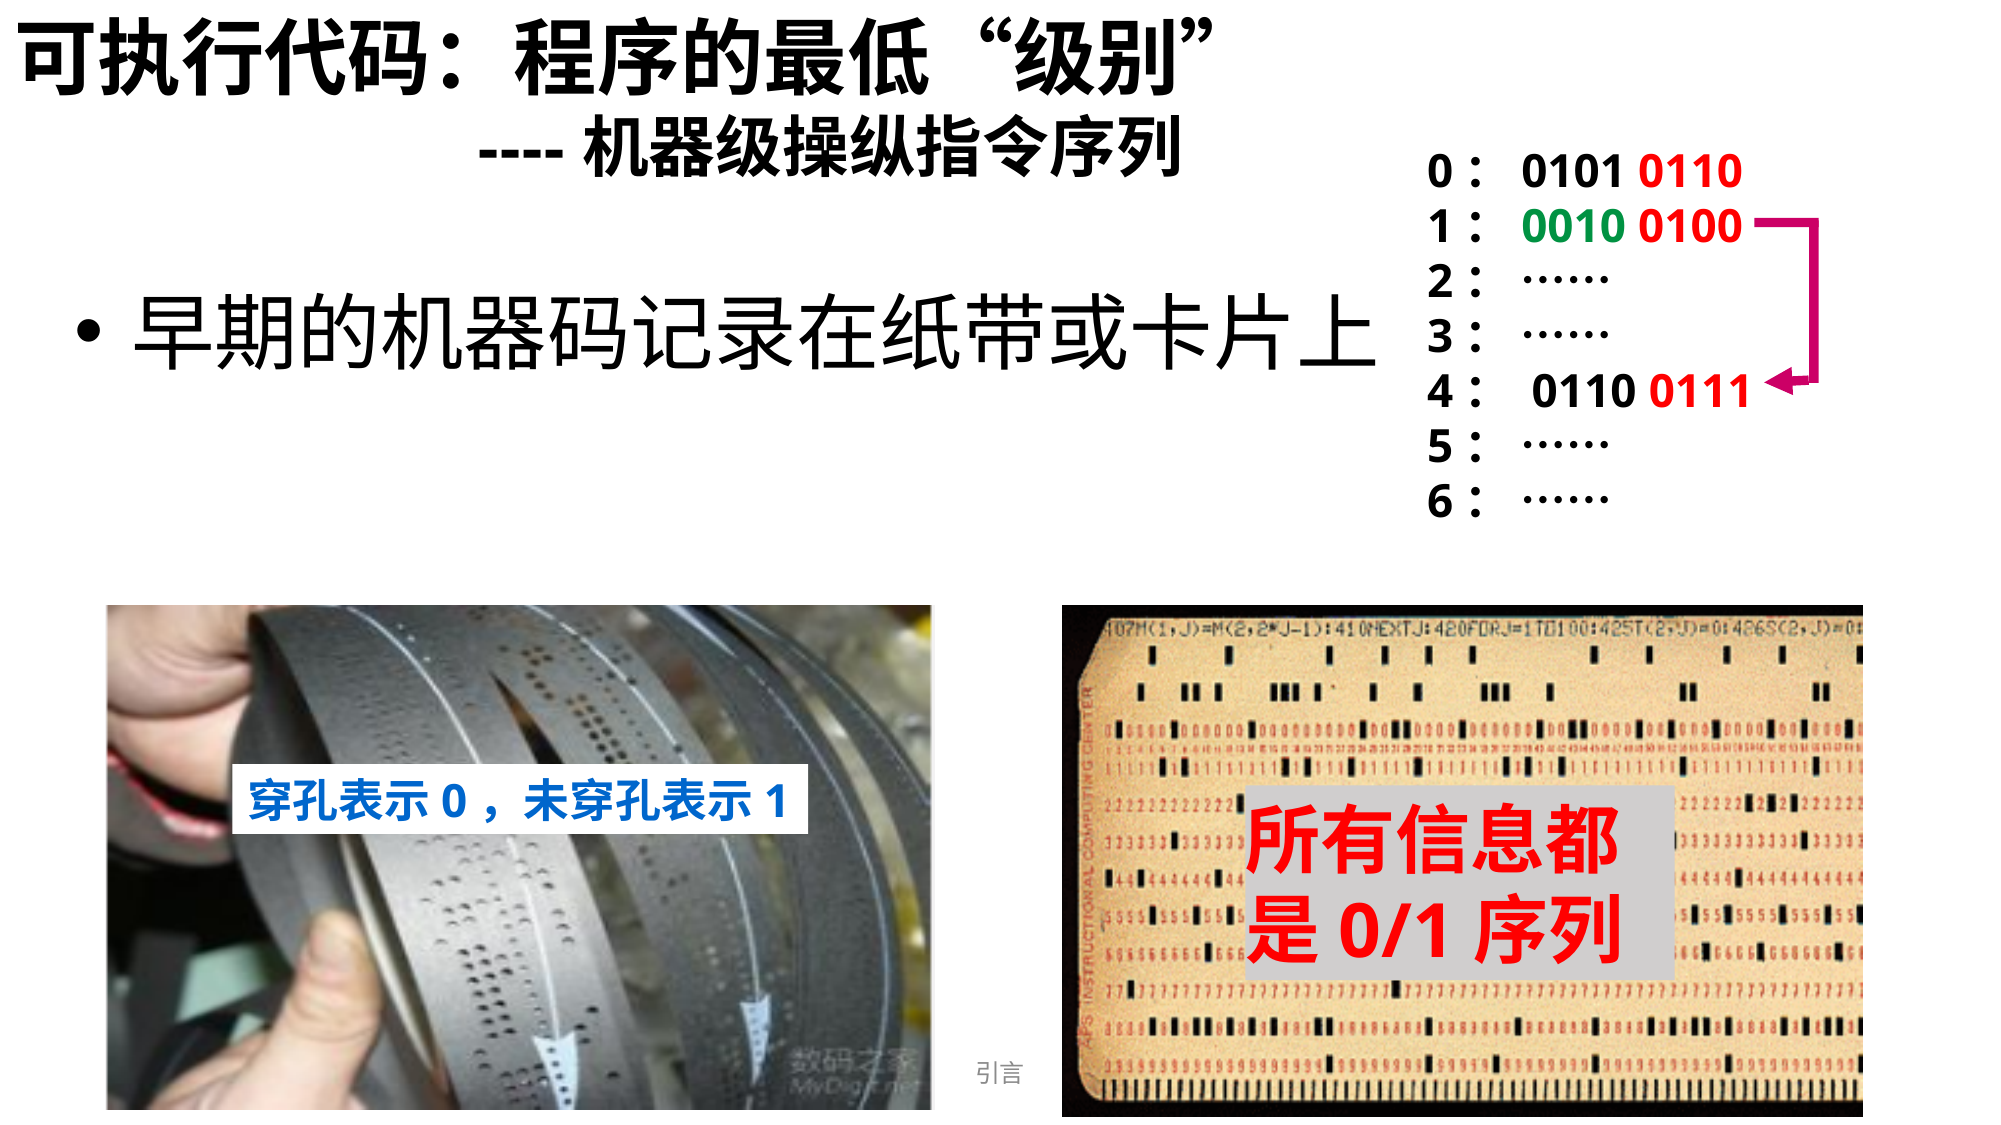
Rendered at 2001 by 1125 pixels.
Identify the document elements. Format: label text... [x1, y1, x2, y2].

picture [105, 605, 935, 1110]
footer 引言 [935, 1042, 1062, 1103]
text_box 早期的机器码记录在纸带或卡片上 [59, 272, 1395, 388]
picture [1062, 605, 1863, 1117]
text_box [1412, 134, 1819, 539]
text_box 可执行代码：程序的最低“级别” ----机器级操纵指令序列 [0, 26, 1821, 165]
